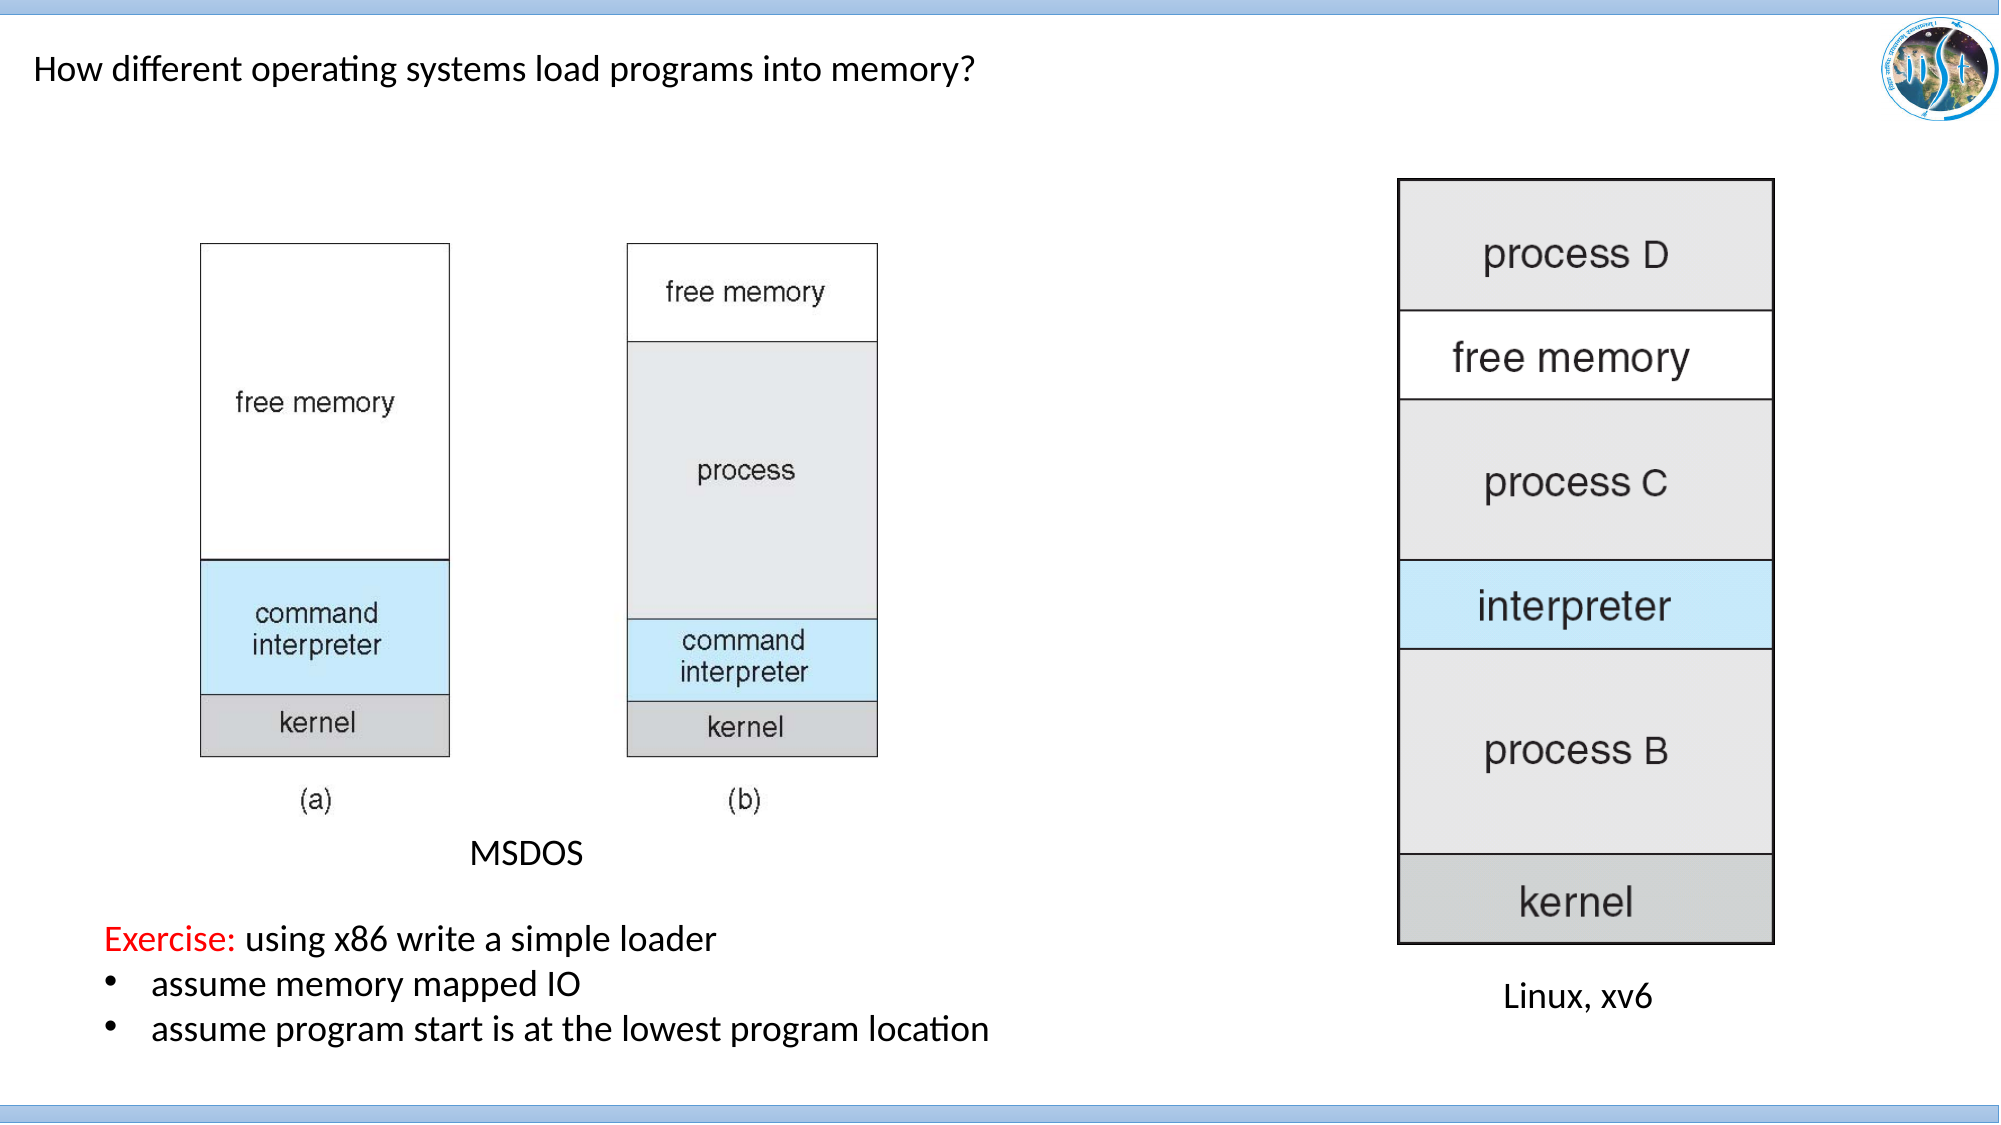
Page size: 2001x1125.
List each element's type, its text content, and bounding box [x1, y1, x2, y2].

text_box Exercise: using x86 write a simple loader assume memory mapped IO assume program start is at the lowest program location [89, 906, 1179, 1056]
text_box Linux, xv6 [1488, 964, 1742, 1024]
picture [200, 243, 878, 817]
picture [1954, 79, 1999, 121]
text_box How different operating systems load programs into memory? [18, 36, 1862, 97]
text_box [0, 0, 1999, 15]
text_box [0, 1105, 1999, 1123]
picture [1881, 17, 1999, 121]
text_box MSDOS [454, 820, 620, 881]
picture [1396, 178, 1775, 946]
